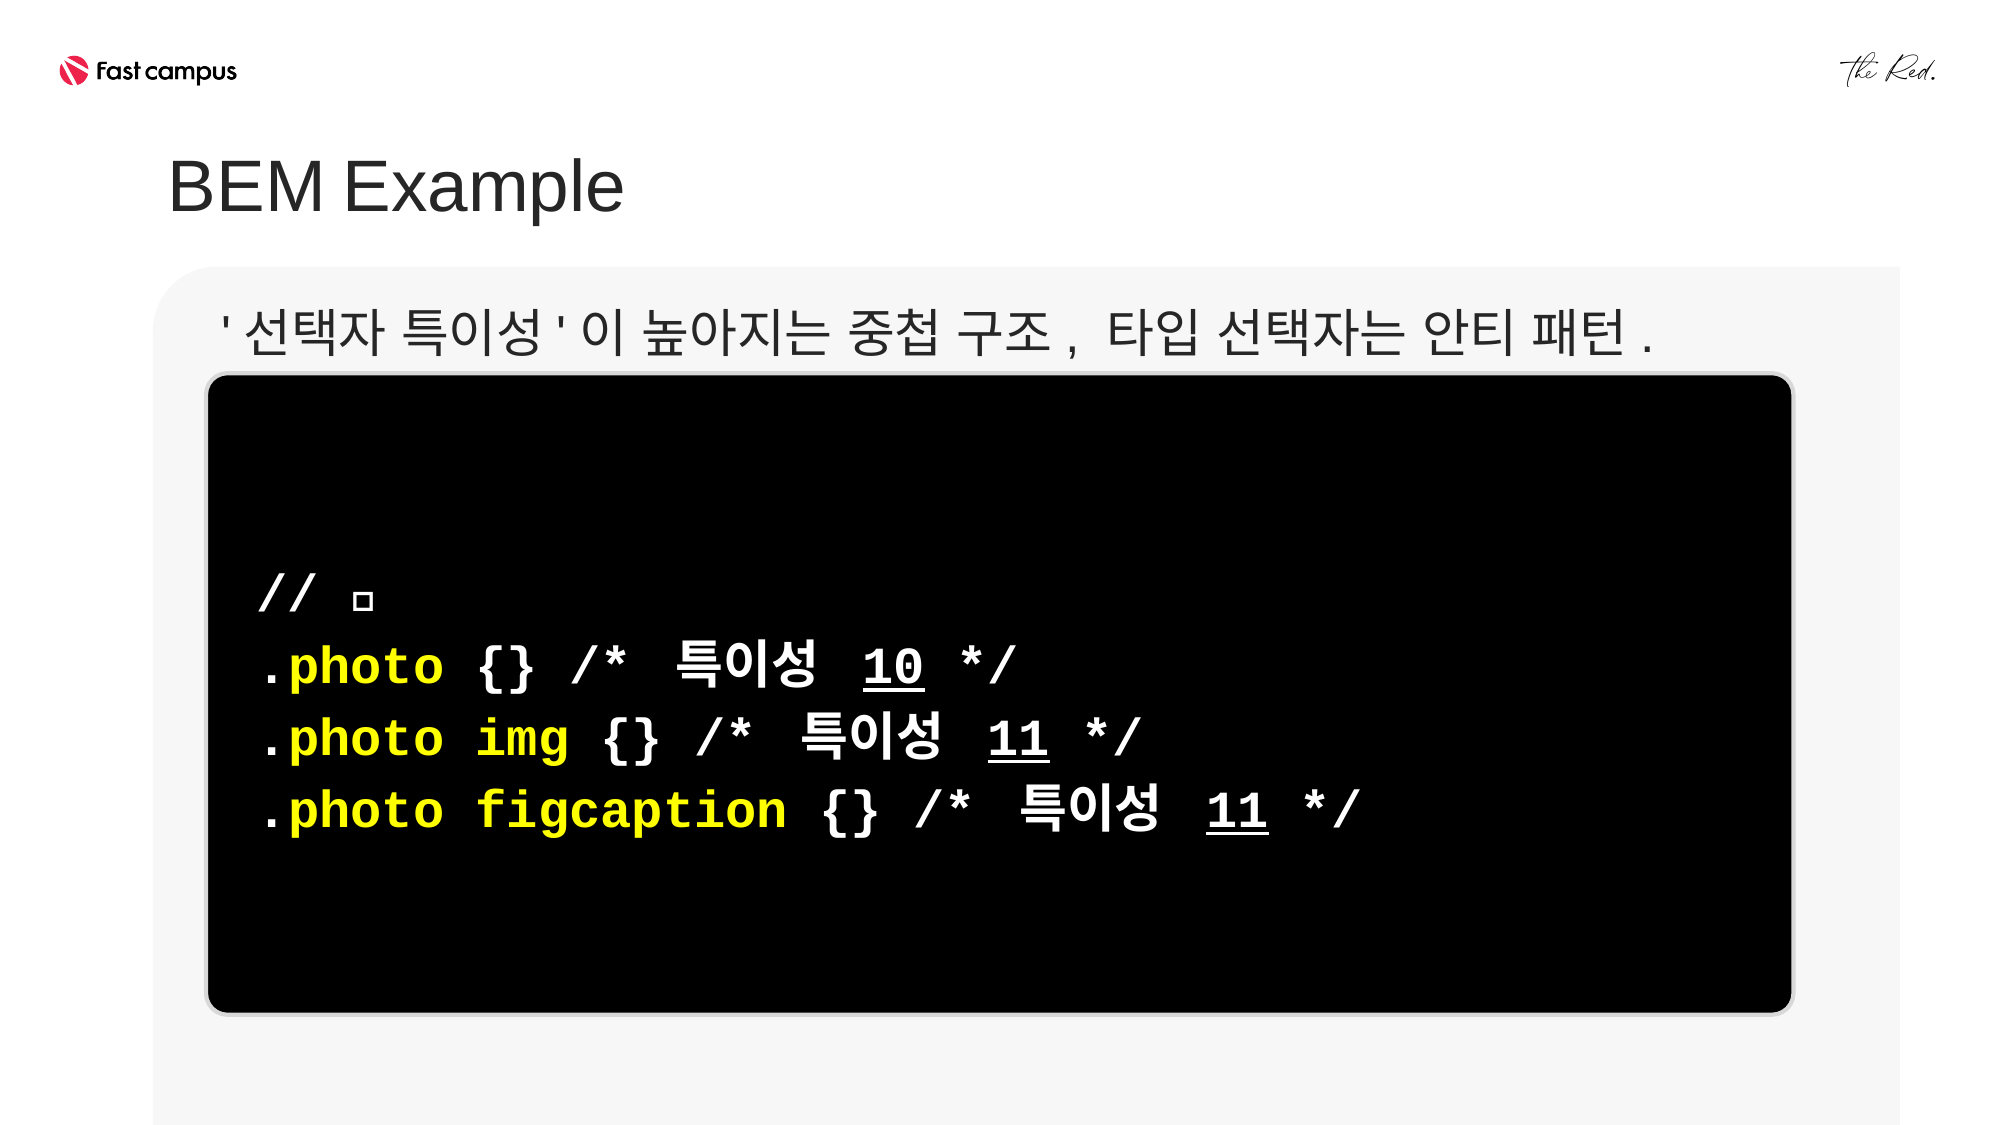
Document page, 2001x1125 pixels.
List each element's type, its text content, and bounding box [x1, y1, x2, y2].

picture [57, 53, 239, 88]
picture [1840, 52, 1935, 87]
text_box // ❌ .photo {} /* 특이성 10 */ .photo img {} /* 특이성 11 */ .photo figcaption {} /* 특이성 11 */ [205, 394, 1794, 1015]
list '선택자 특이성'이 높아지는 중첩 구조, 타입 선택자는 안티 패턴. [206, 293, 1900, 488]
list BEM Example [153, 131, 2000, 232]
